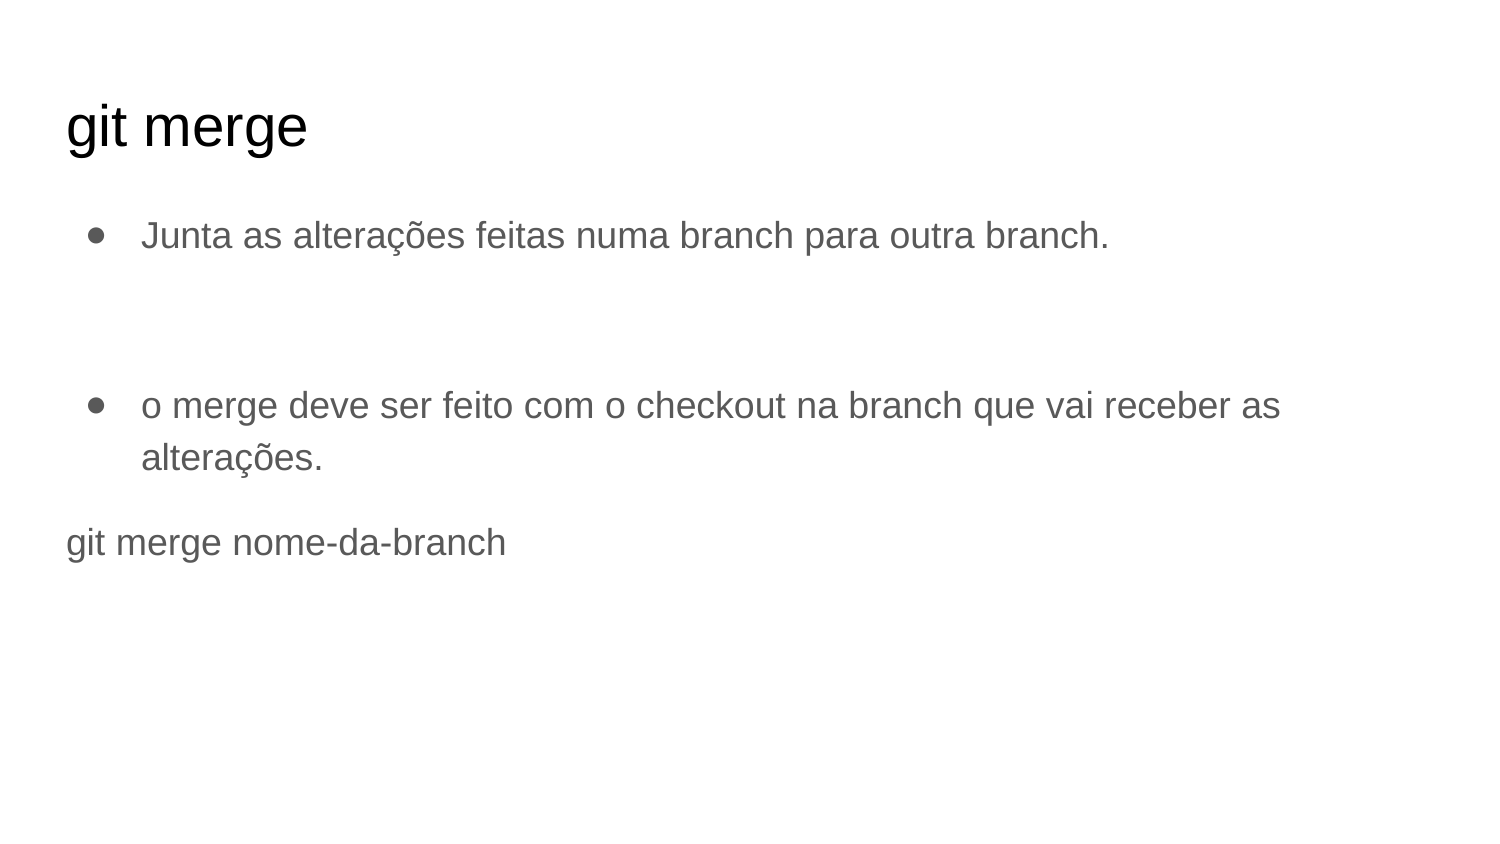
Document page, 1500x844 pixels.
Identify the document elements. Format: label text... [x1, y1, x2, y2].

list Junta as alterações feitas numa branch para outra branch. o merge deve ser feito com o checkout na branch que vai receber as alterações. git merge nome-da-branch [51, 189, 1449, 750]
title git merge [51, 72, 1449, 167]
